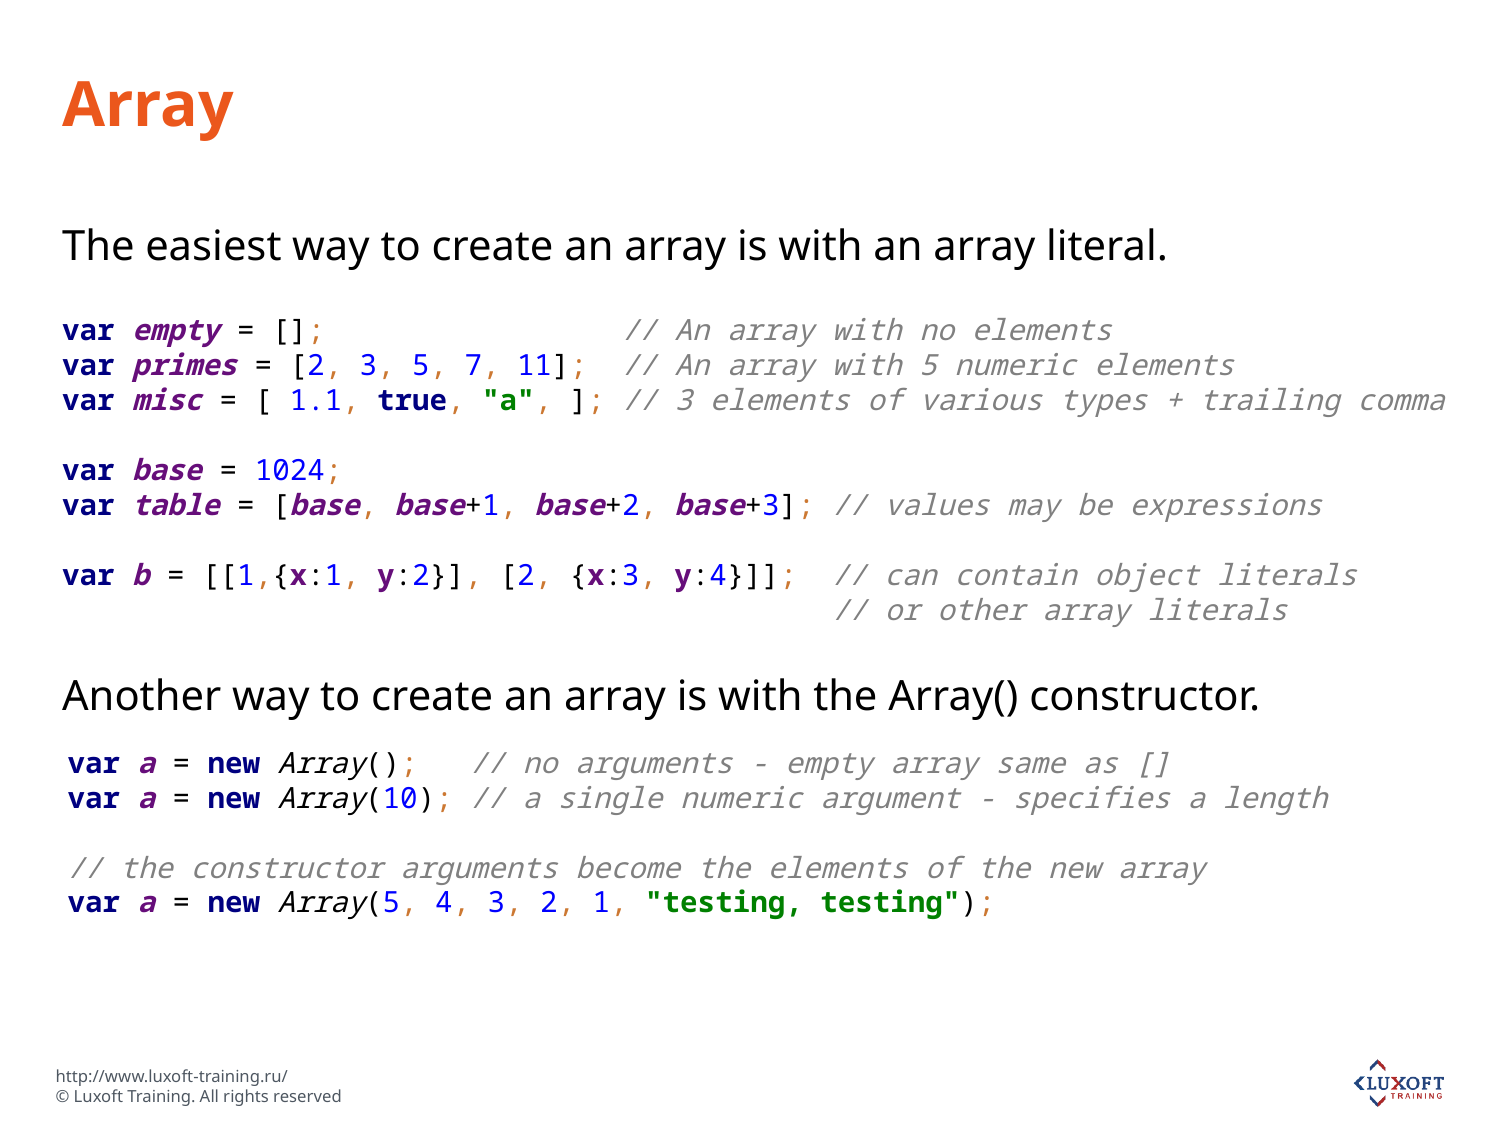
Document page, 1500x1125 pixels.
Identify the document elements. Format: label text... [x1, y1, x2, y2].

text_box var a = new Array(); // no arguments - empty array same as [] var a = new Array(10); // a single numeric argument - specifies a length // the constructor arguments become the elements of the new array var a = new Array(5, 4, 3, 2, 1, "testing, testing"); [52, 736, 1343, 927]
list The easiest way to create an array is with an array literal. Another way to create an array is with the Array() constructor. [47, 196, 1457, 304]
picture [1339, 1059, 1458, 1107]
title Array [47, 59, 1457, 143]
text_box var empty = []; // An array with no elements var primes = [2, 3, 5, 7, 11]; // An array with 5 numeric elements var misc = [ 1.1, true, "a", ]; // 3 elements of various types + trailing comma var base = 1024; var table = [base, base+1, base+2, base+3]; // values may be expressions var b = [[1,{x:1, y:2}], [2, {x:3, y:4}]]; // can contain object literals // or other array literals [47, 304, 1475, 634]
list The easiest way to create an array is with an array literal. Another way to create an array is with the Array() constructor. [47, 634, 1457, 1018]
